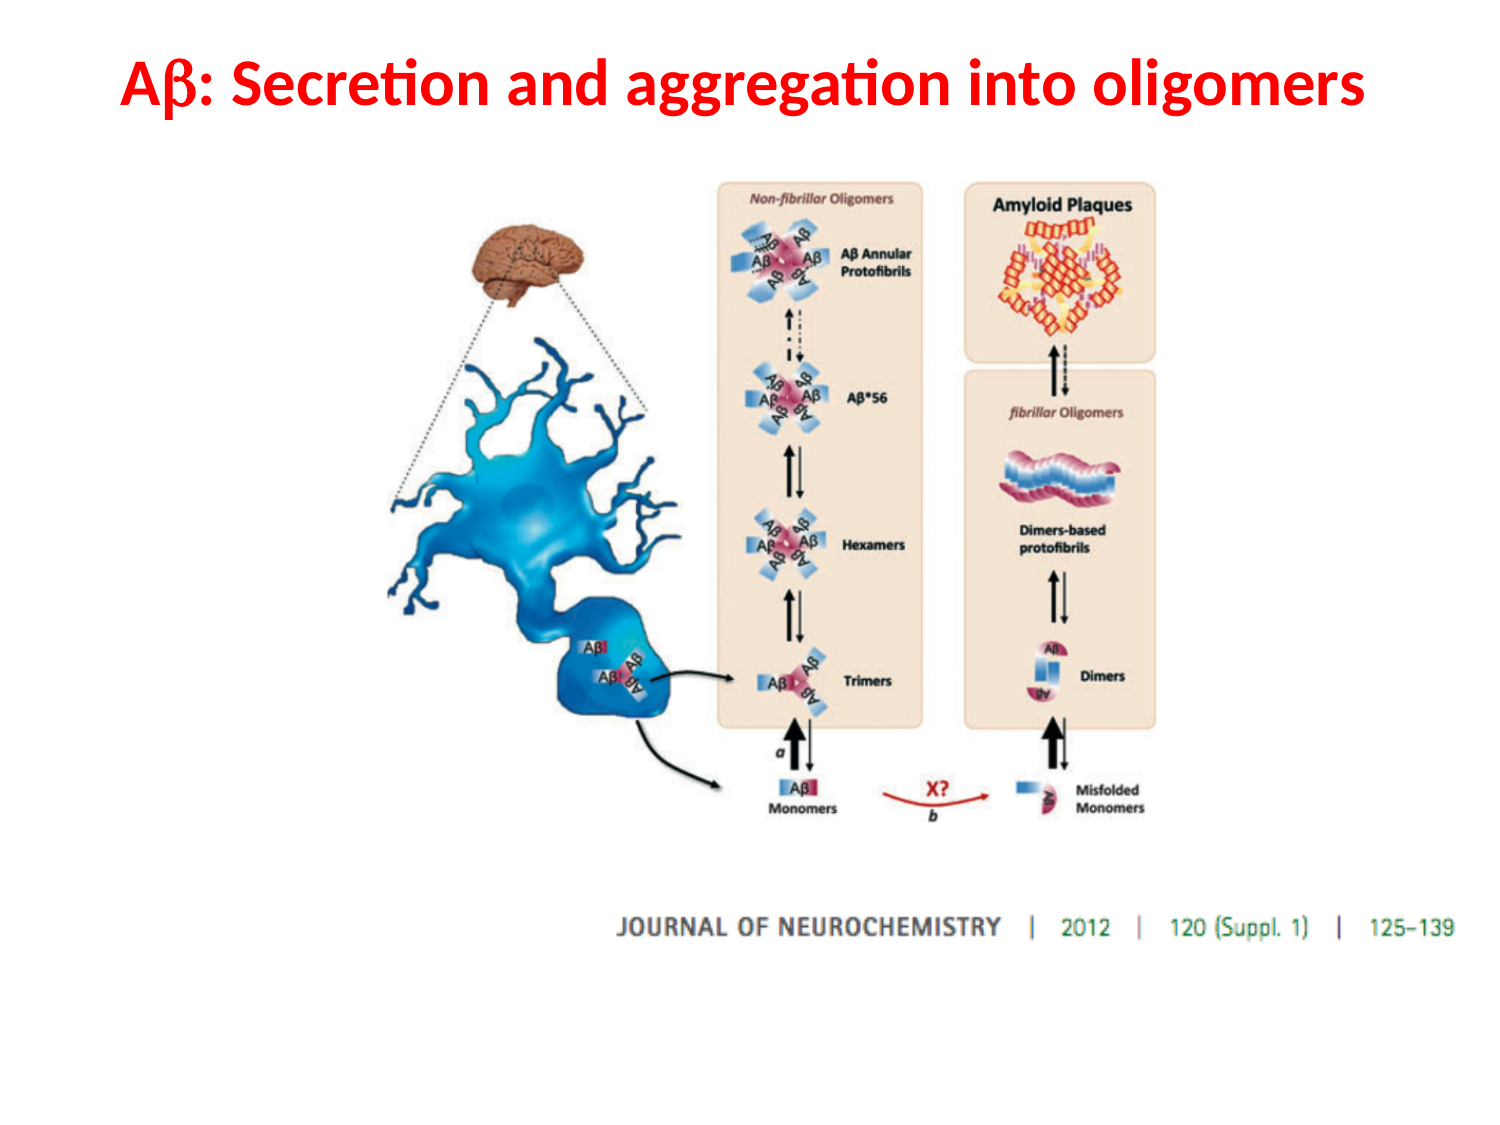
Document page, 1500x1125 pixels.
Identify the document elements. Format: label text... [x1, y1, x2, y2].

picture [614, 902, 1470, 950]
text_box Ab: Secretion and aggregation into oligomers [105, 31, 1382, 126]
picture [330, 172, 1169, 830]
